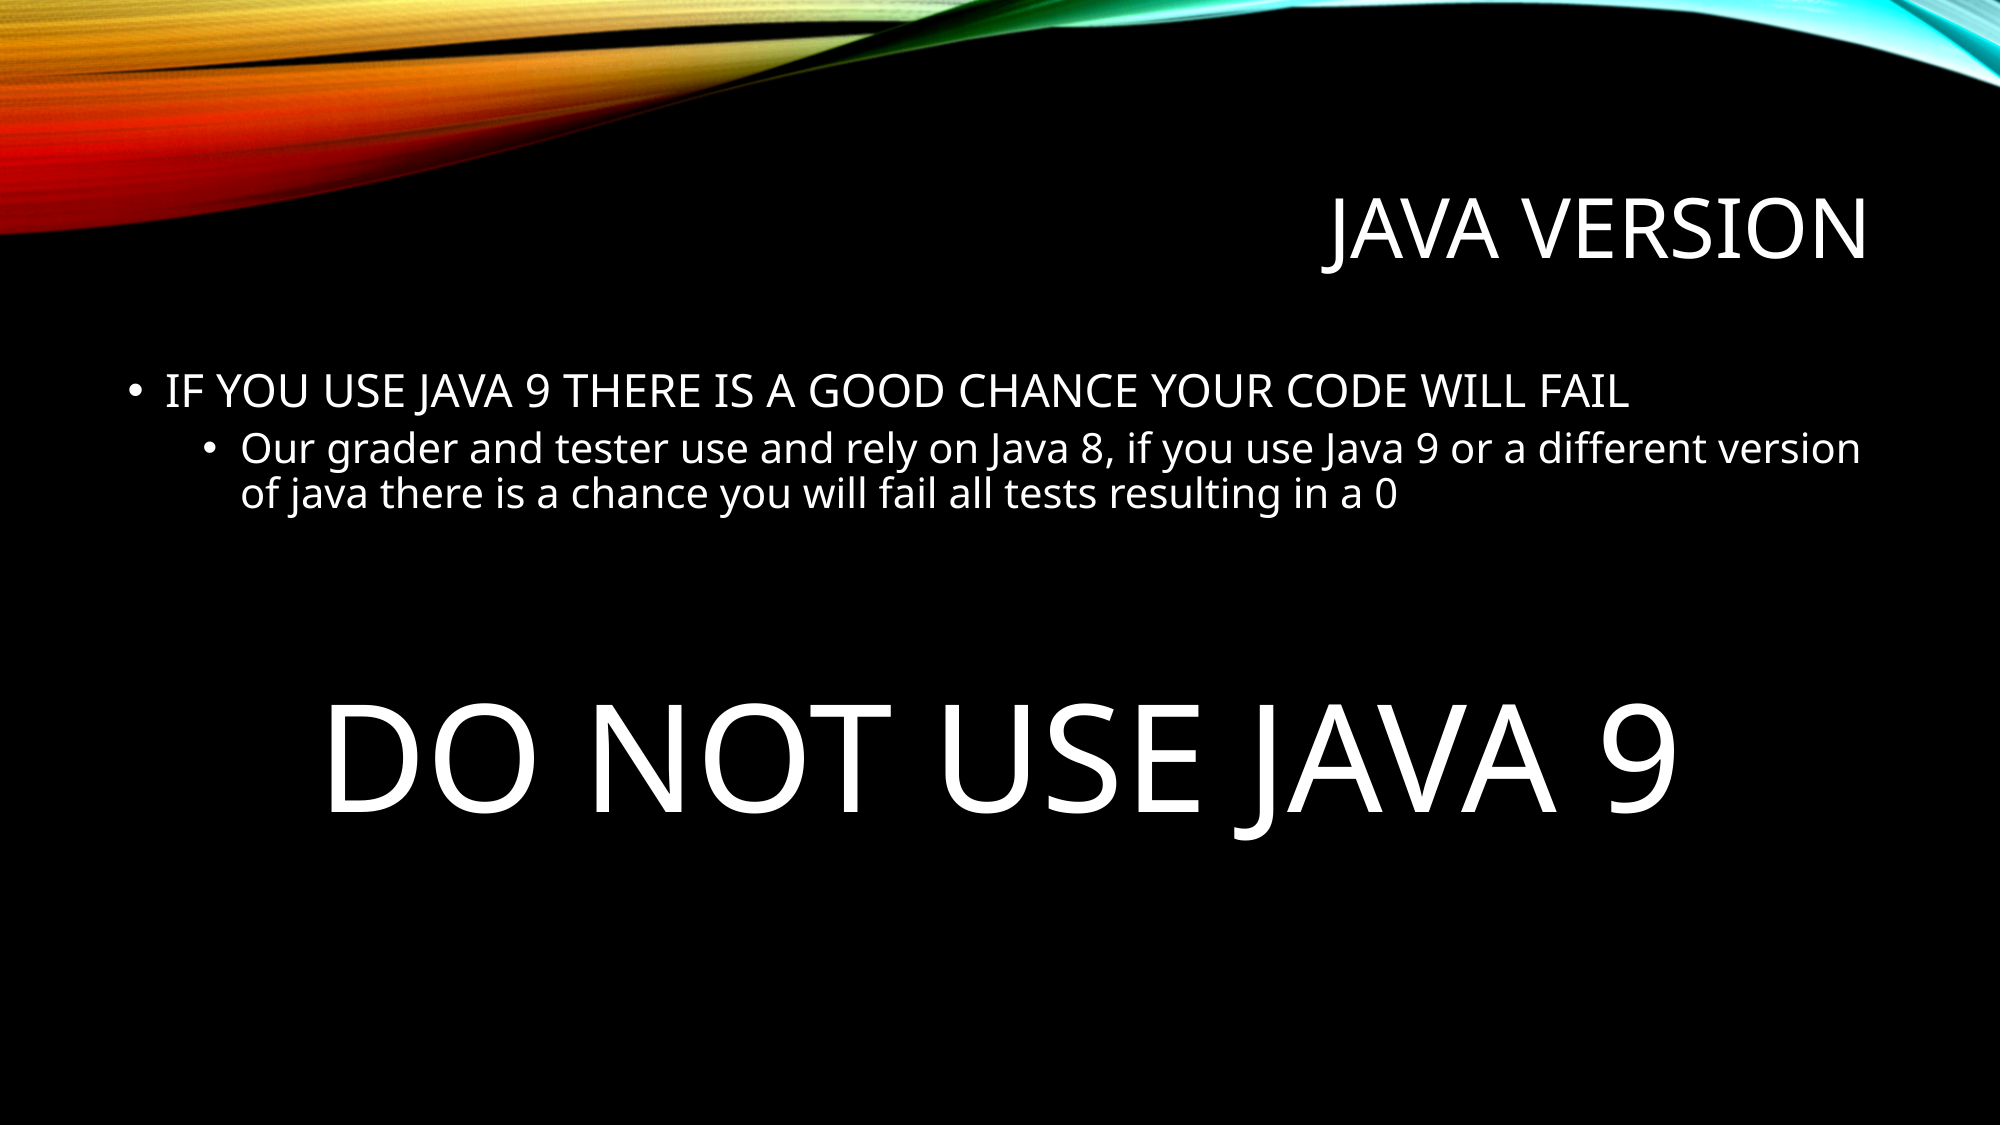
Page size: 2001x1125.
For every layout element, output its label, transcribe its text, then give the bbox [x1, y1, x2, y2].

list IF YOU USE JAVA 9 THERE IS A GOOD CHANCE YOUR CODE WILL FAIL Our grader and tester use and rely on Java 8, if you use Java 9 or a different version of java there is a chance you will fail all tests resulting in a 0 DO NOT USE JAVA 9 [112, 360, 1888, 1021]
picture [0, 0, 2000, 237]
title Java Version [474, 125, 1888, 338]
